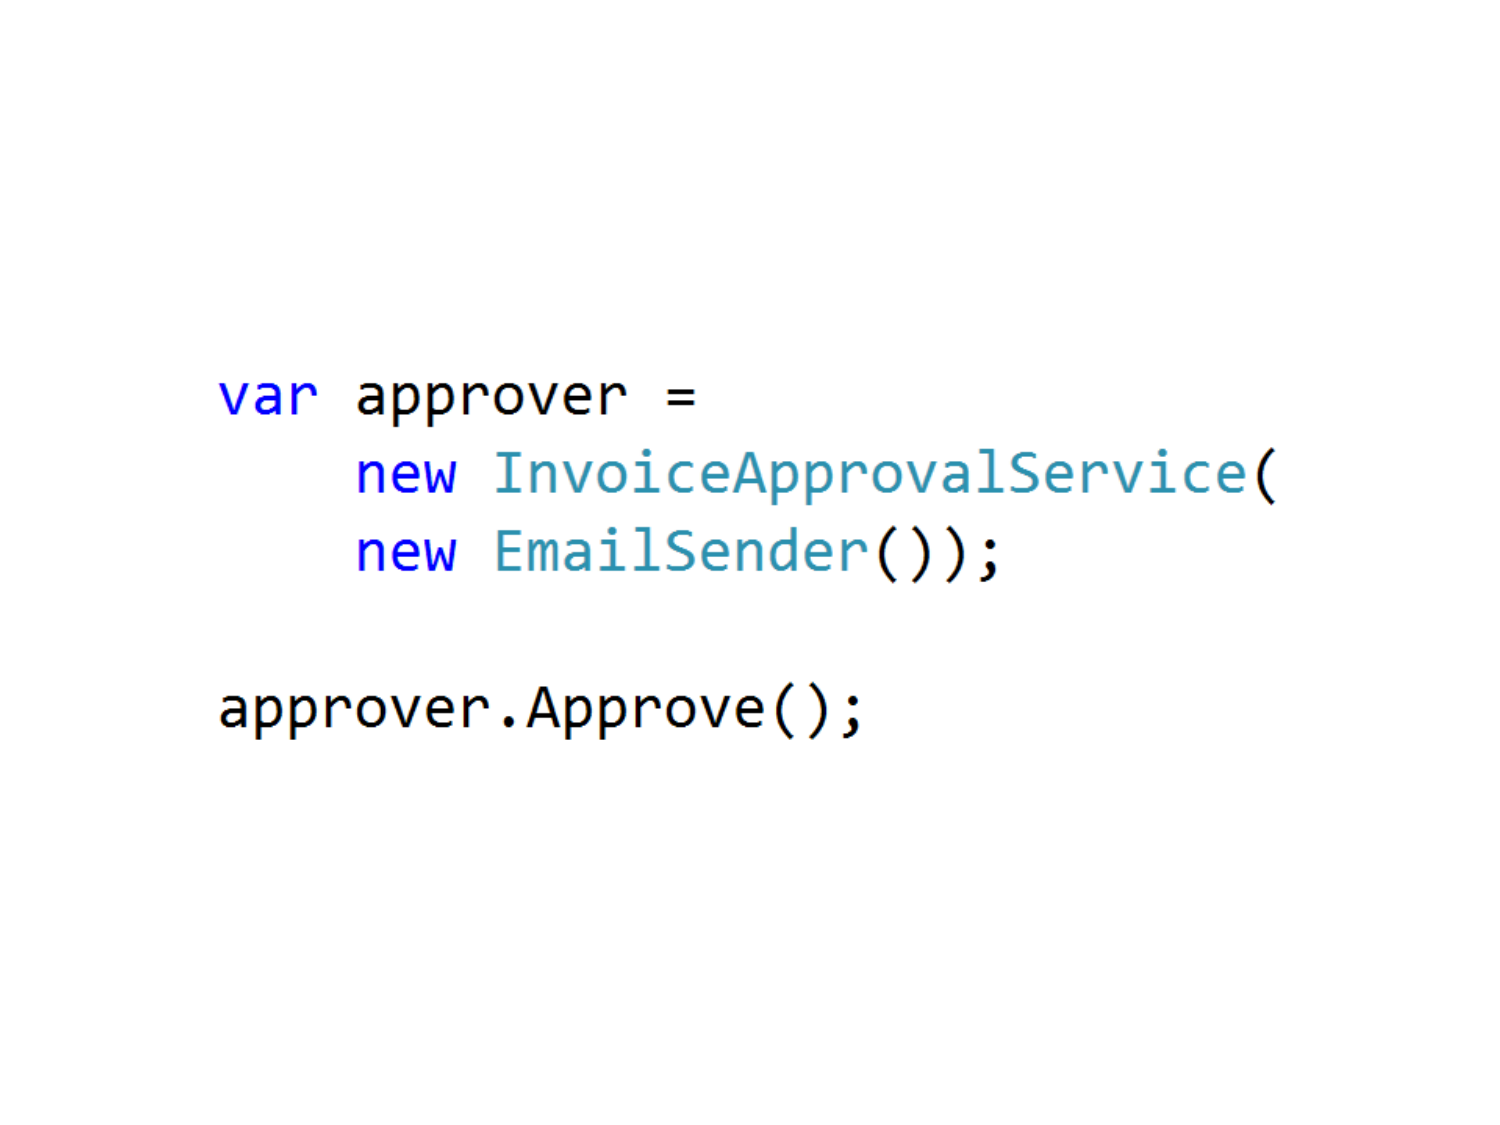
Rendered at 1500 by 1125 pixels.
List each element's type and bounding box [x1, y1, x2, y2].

picture [209, 360, 1291, 765]
